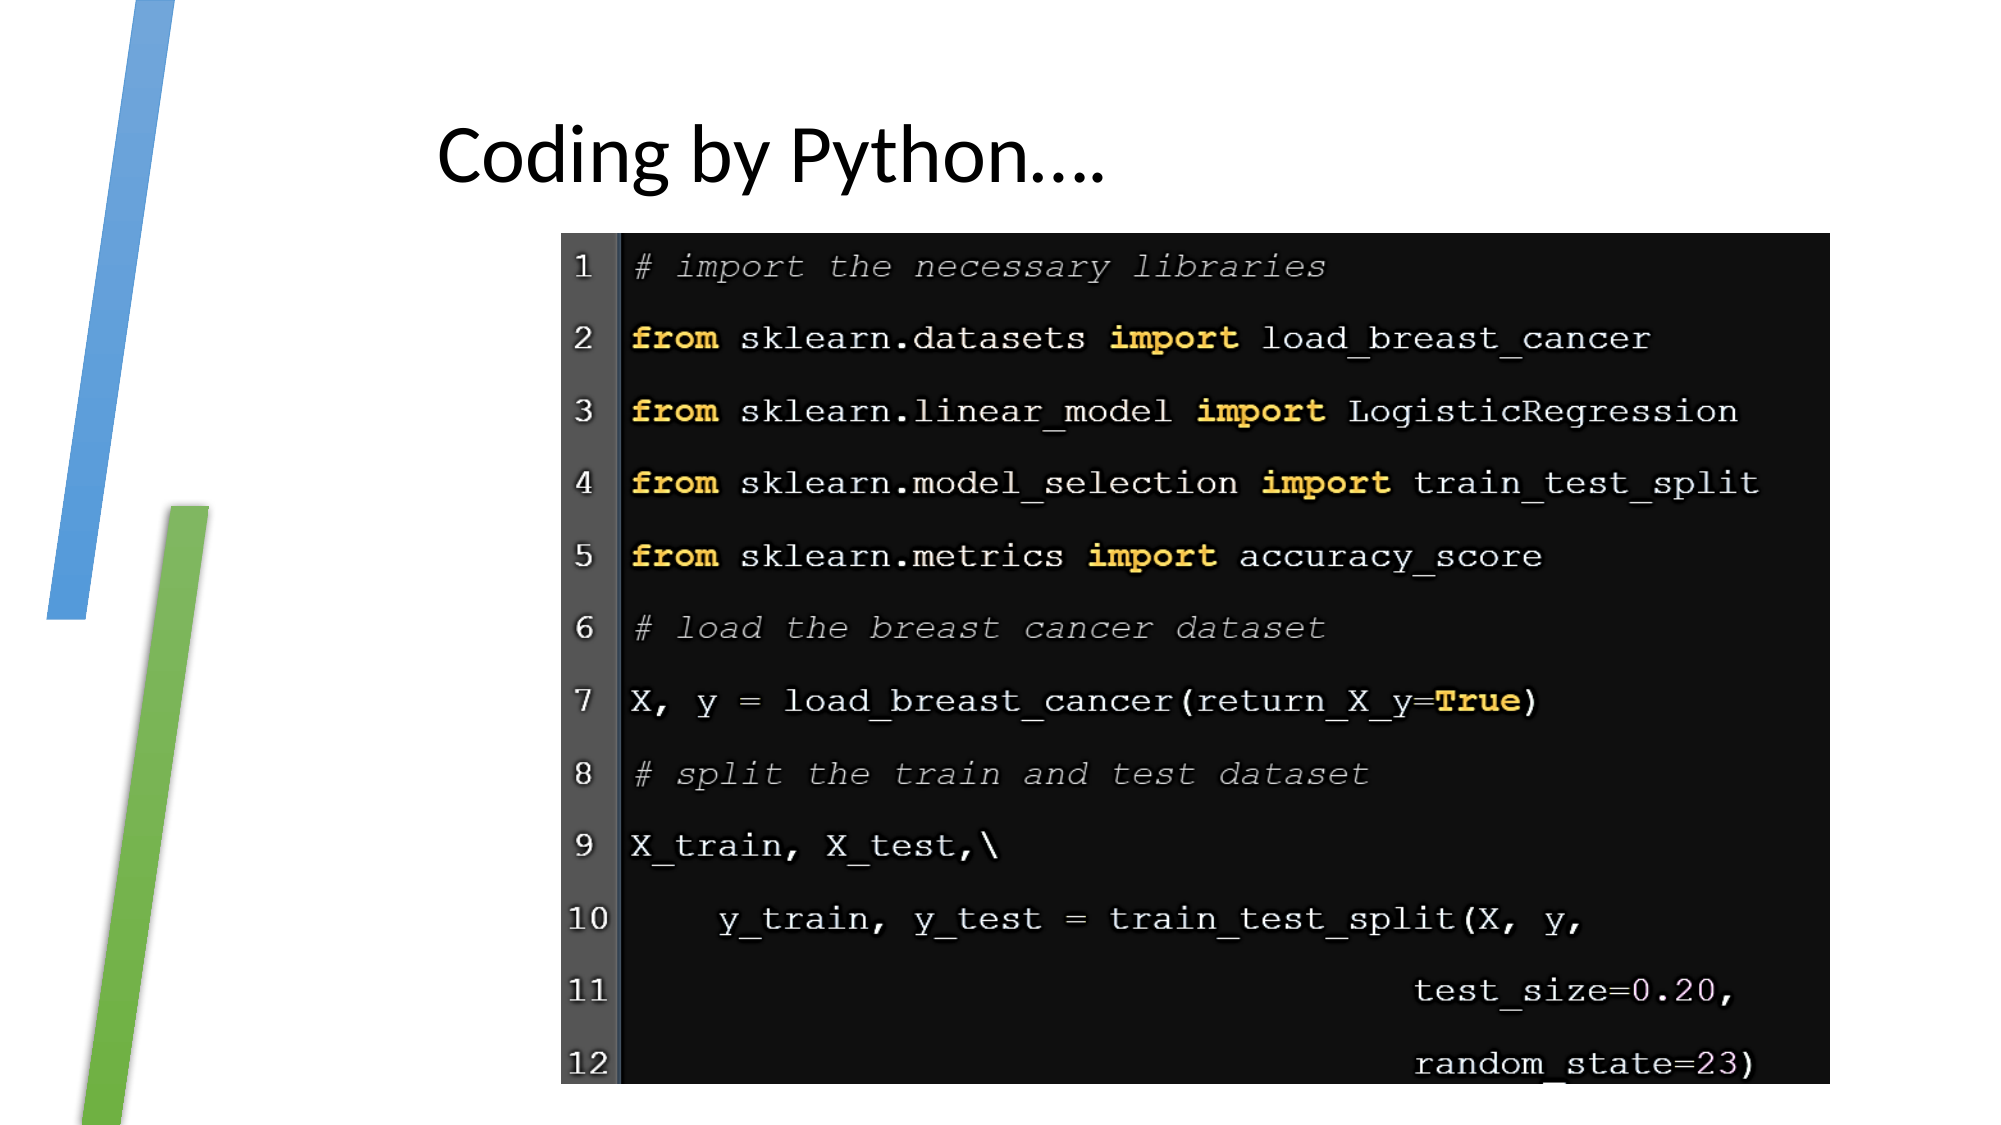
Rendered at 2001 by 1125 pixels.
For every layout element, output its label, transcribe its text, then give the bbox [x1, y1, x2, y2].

picture [561, 233, 1830, 1084]
text_box [81, 505, 210, 1125]
text_box Coding by Python…. [422, 92, 1125, 207]
text_box [46, 0, 175, 620]
